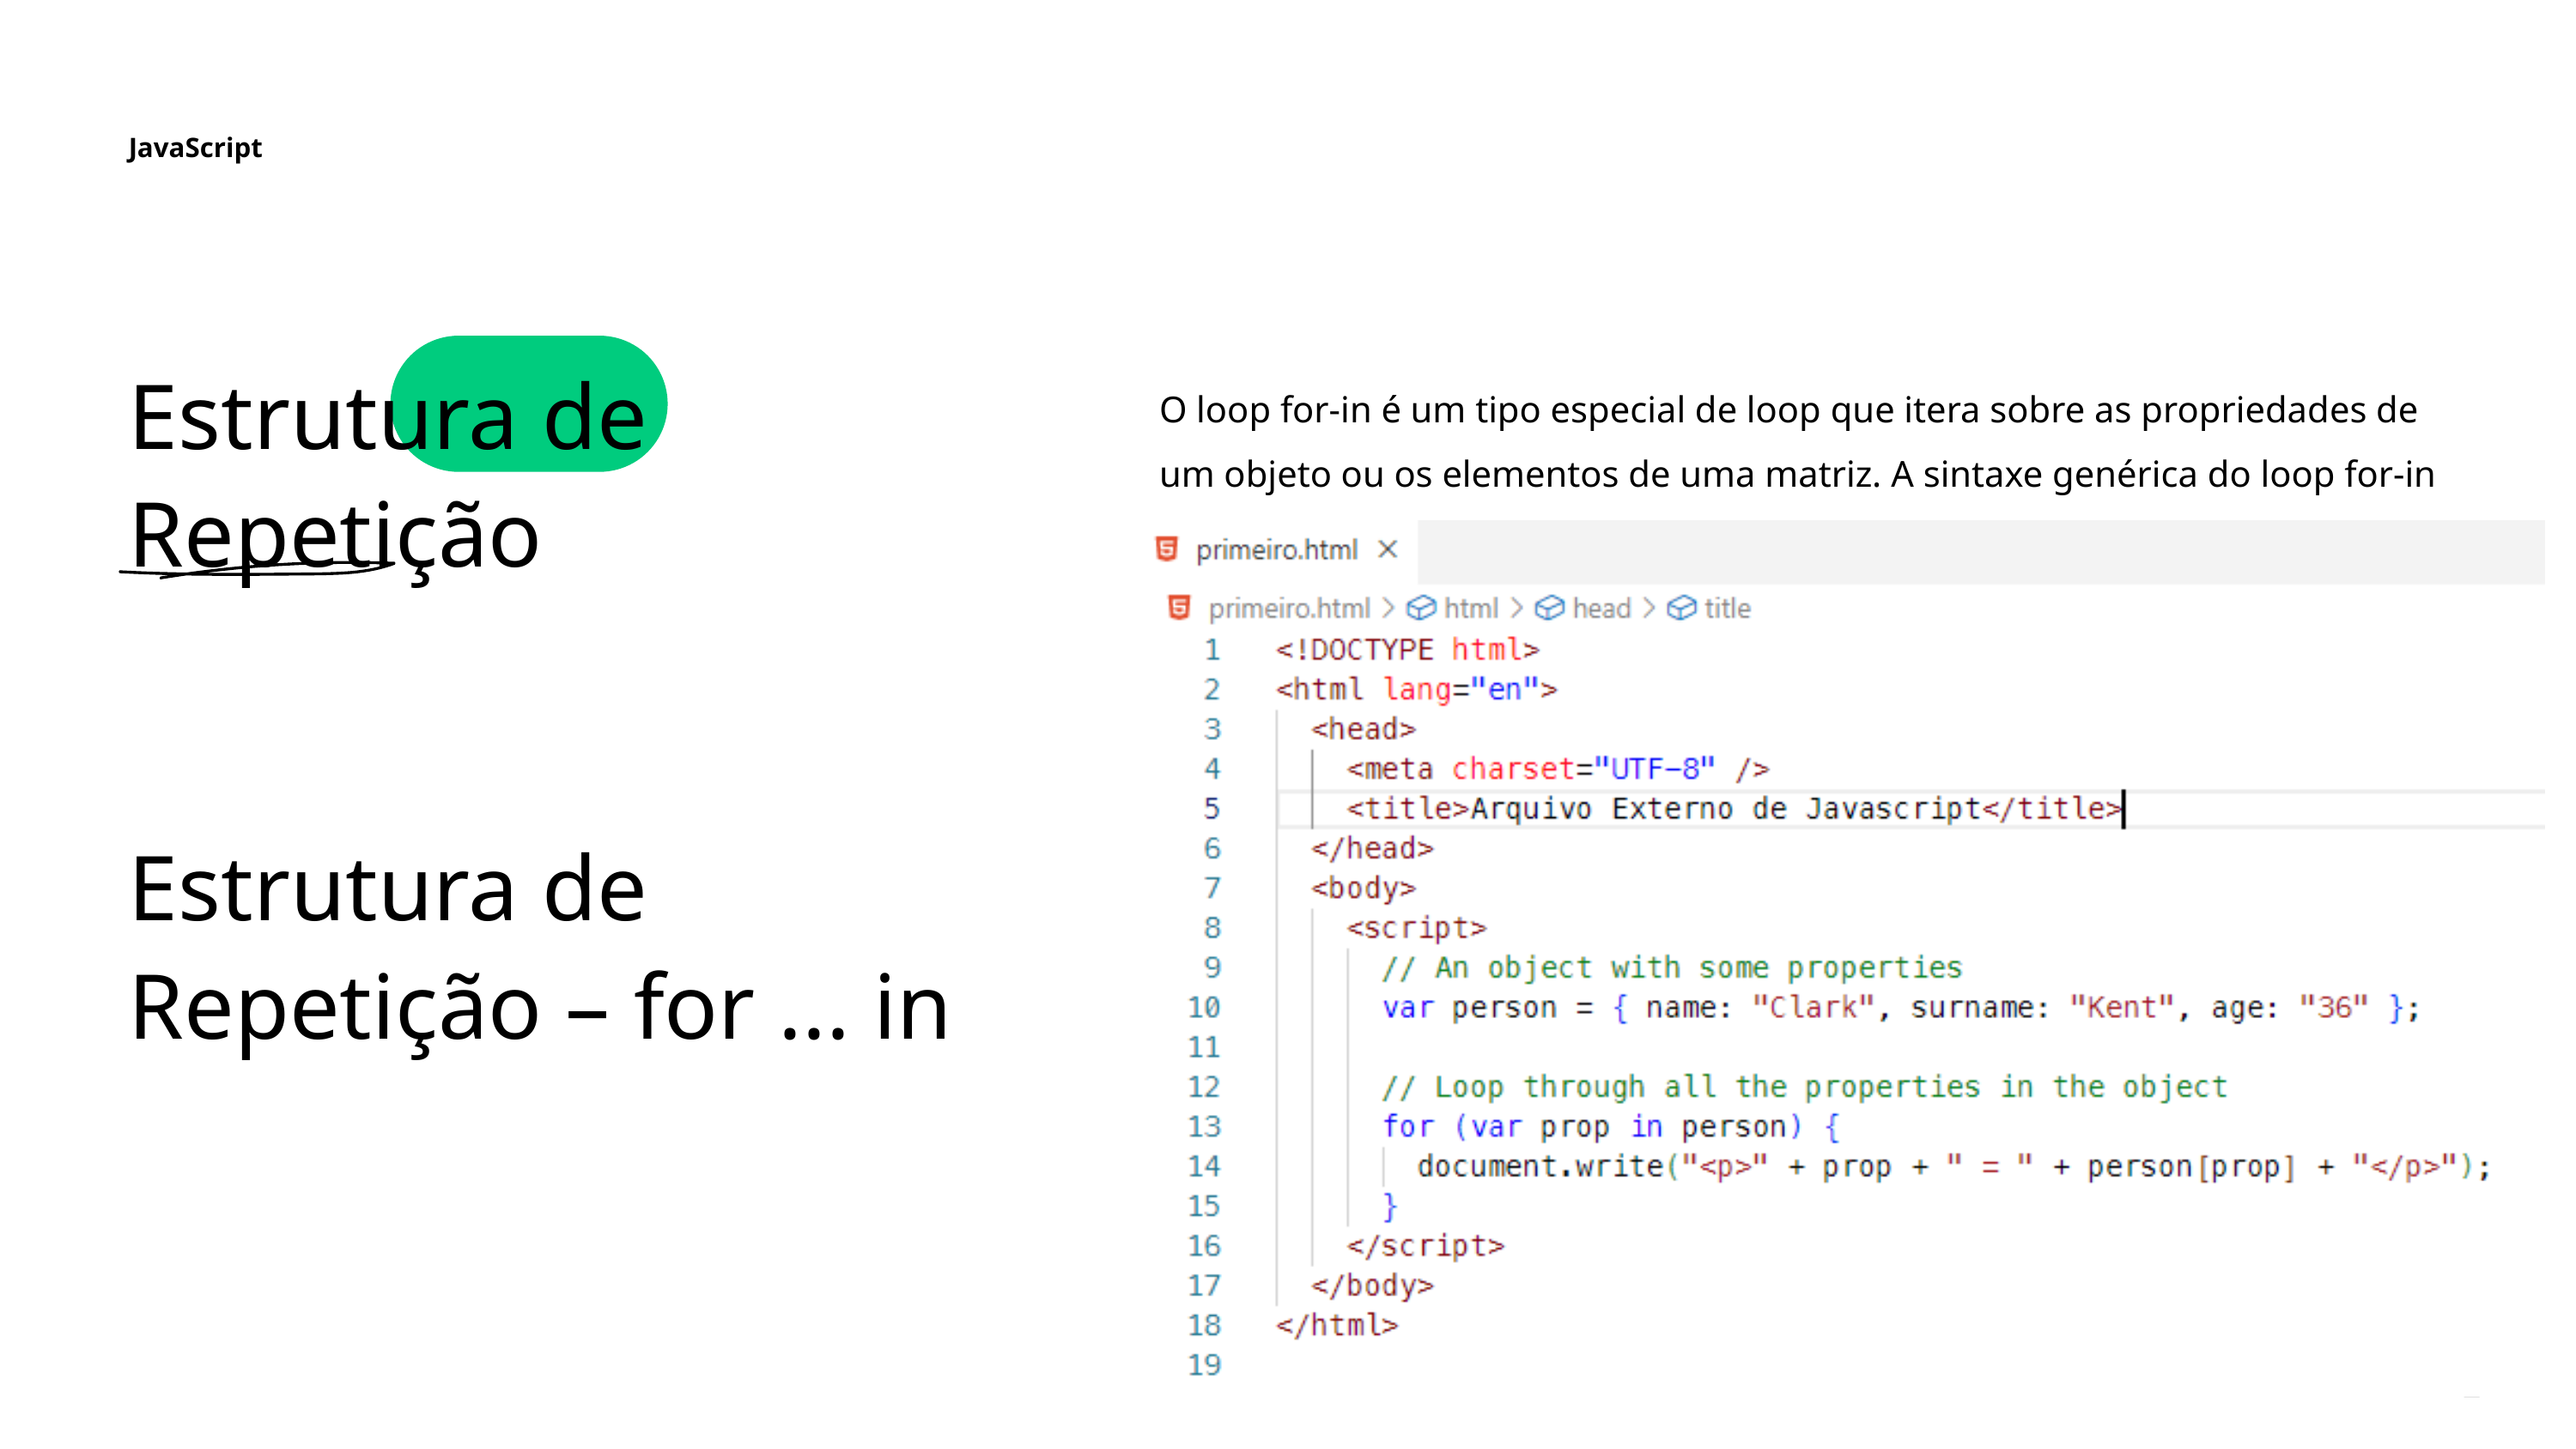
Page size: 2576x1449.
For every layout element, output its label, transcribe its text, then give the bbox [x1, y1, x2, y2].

text_box [418, 336, 640, 349]
text_box O loop for-in é um tipo especial de loop que itera sobre as propriedades de um objeto ou os elementos de uma matriz. A sintaxe genérica do loop for-in é: [1158, 366, 2448, 518]
text_box Estrutura de Repetição Estrutura de Repetição – for ... in [128, 349, 1030, 1058]
picture [1136, 520, 2545, 1397]
text_box JavaScript [128, 130, 472, 160]
text_box [118, 561, 396, 579]
